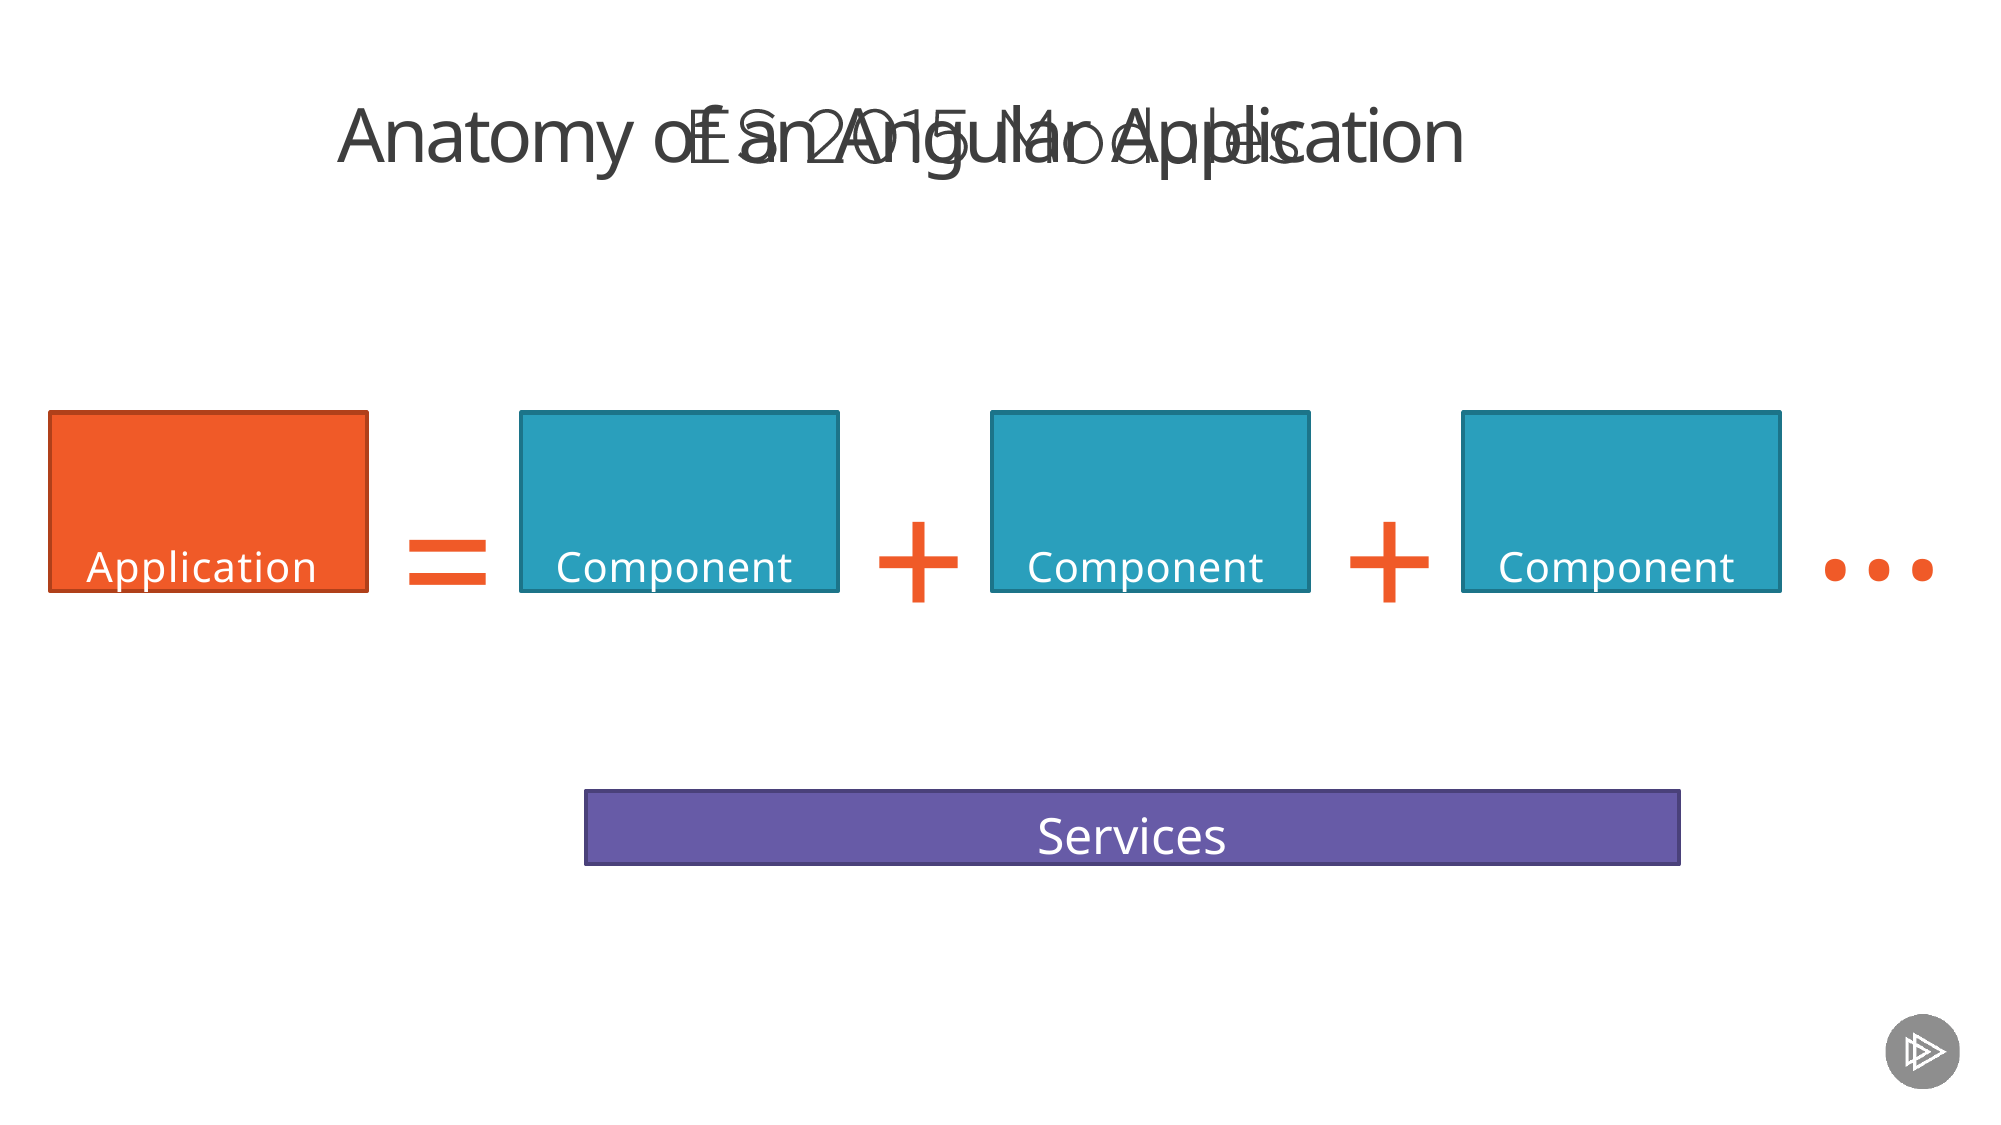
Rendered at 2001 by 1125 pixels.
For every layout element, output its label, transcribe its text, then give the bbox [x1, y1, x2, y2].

text_box Application [50, 412, 367, 592]
text_box = [398, 452, 509, 655]
text_box Component [1463, 412, 1780, 592]
text_box Services [585, 790, 1680, 865]
text_box Component [992, 412, 1309, 592]
text_box Component [521, 412, 838, 592]
title Anatomy of an Angular Application [335, 85, 1650, 276]
text_box + [1340, 452, 1451, 655]
text_box + [869, 452, 980, 655]
text_box … [1811, 411, 1948, 614]
picture [1885, 1014, 1960, 1089]
